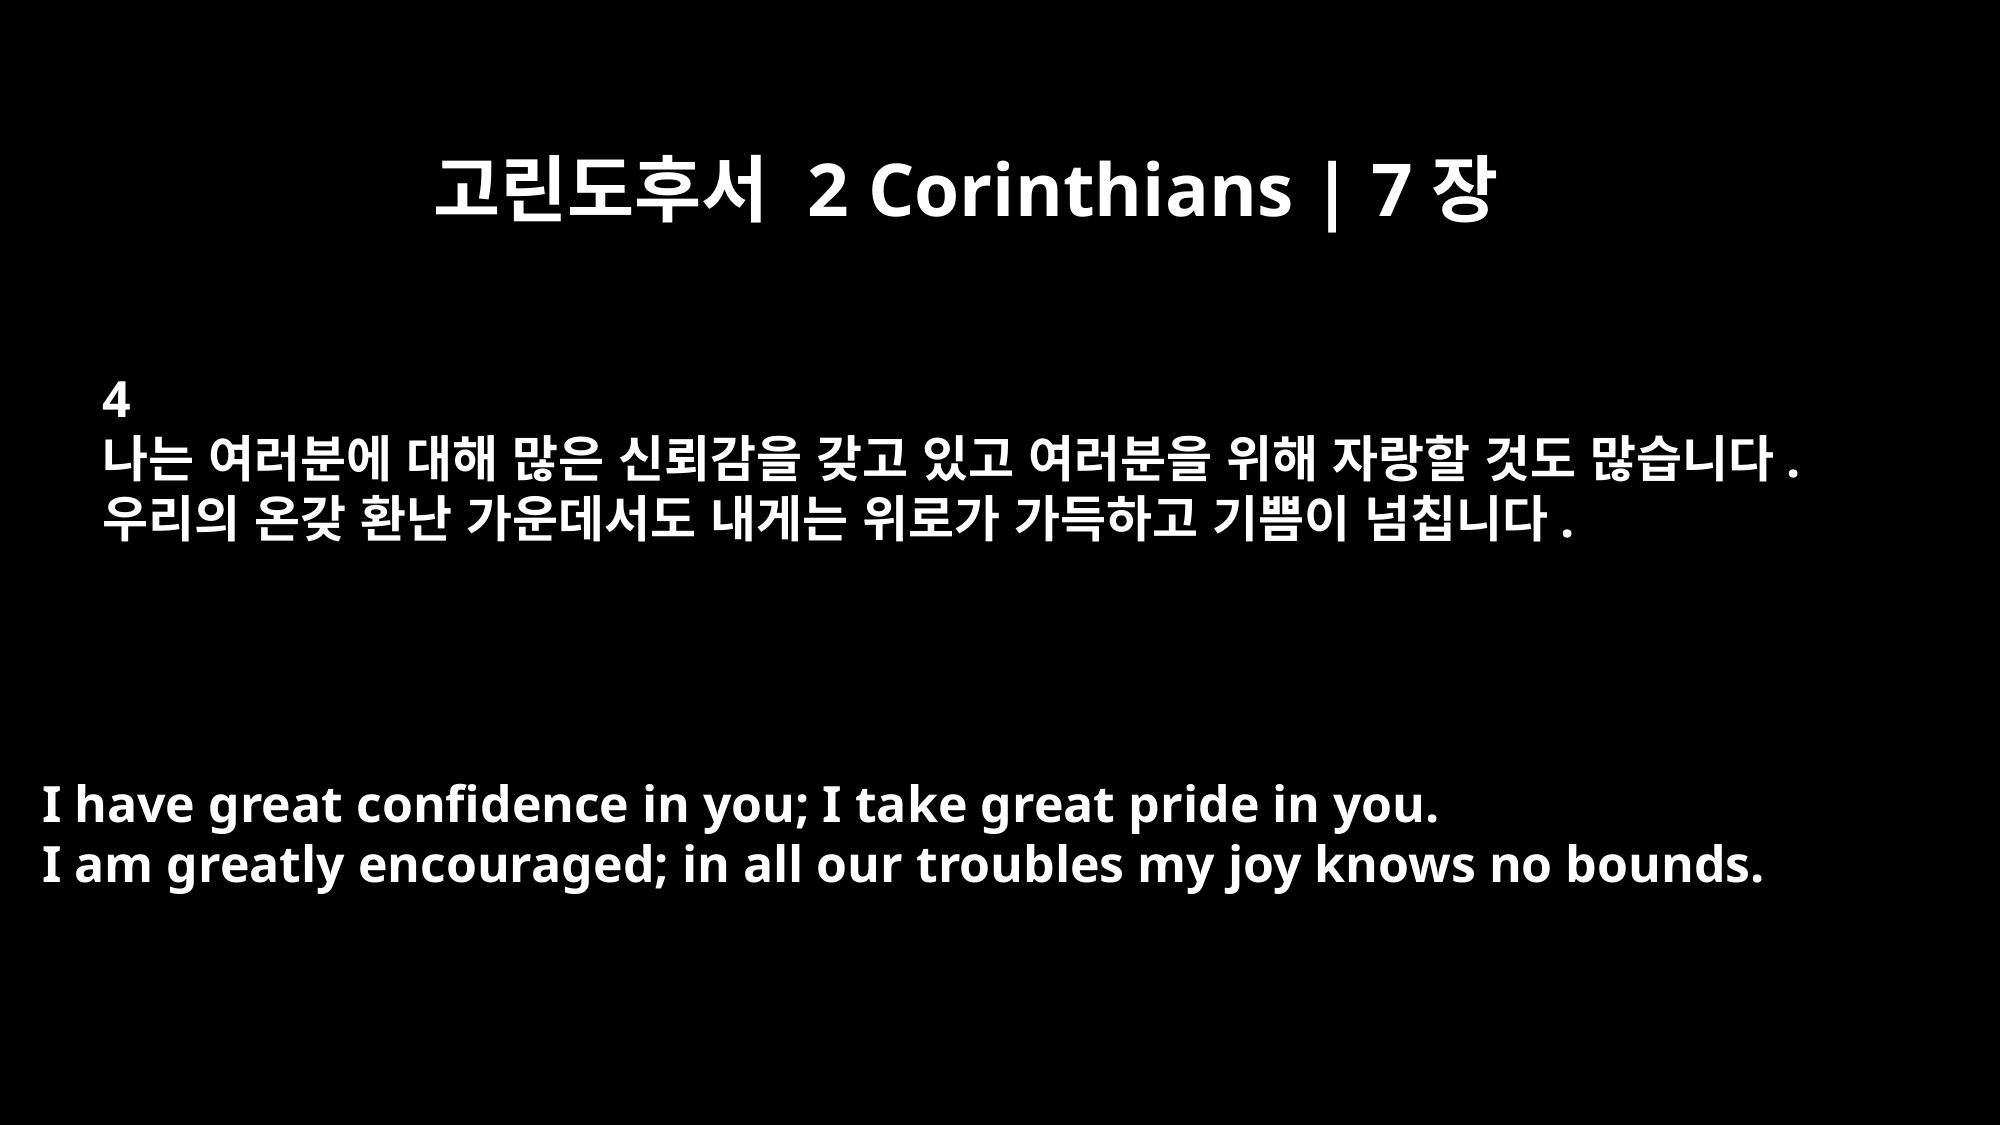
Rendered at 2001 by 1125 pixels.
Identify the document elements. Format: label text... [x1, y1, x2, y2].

text_box 4 나는 여러분에 대해 많은 신뢰감을 갖고 있고 여러분을 위해 자랑할 것도 많습니다. 우리의 온갖 환난 가운데서도 내게는 위로가 가득하고 기쁨이 넘칩니다. [87, 359, 1829, 555]
text_box 고린도후서 2 Corinthians | 7장 [418, 136, 1514, 239]
text_box I have great confidence in you; I take great pride in you. I am greatly encouraged; in all our troubles my joy knows no bounds. [27, 764, 1781, 900]
